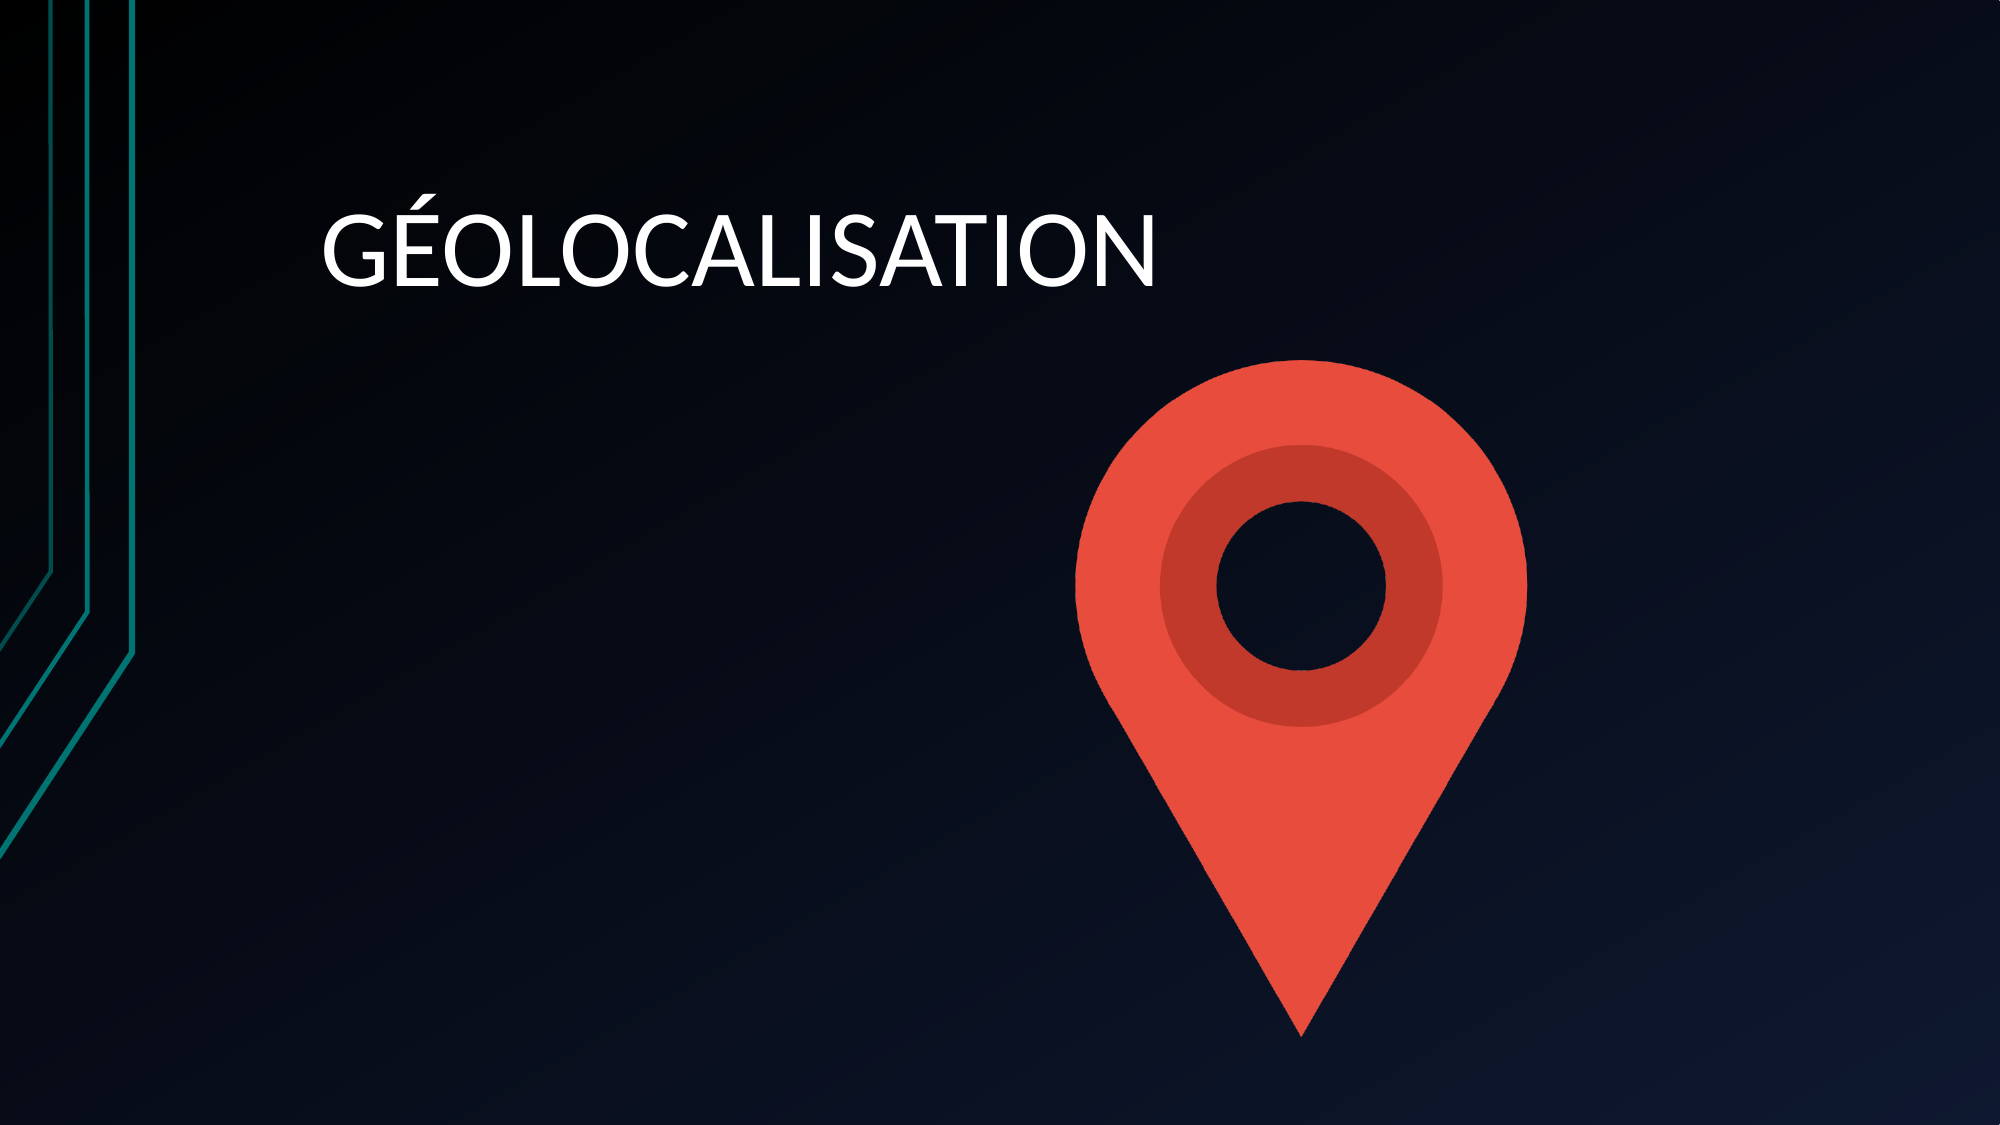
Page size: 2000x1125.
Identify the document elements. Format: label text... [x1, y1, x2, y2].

picture [962, 359, 1641, 1038]
title GÉOLOCALISATION [299, 88, 2000, 321]
